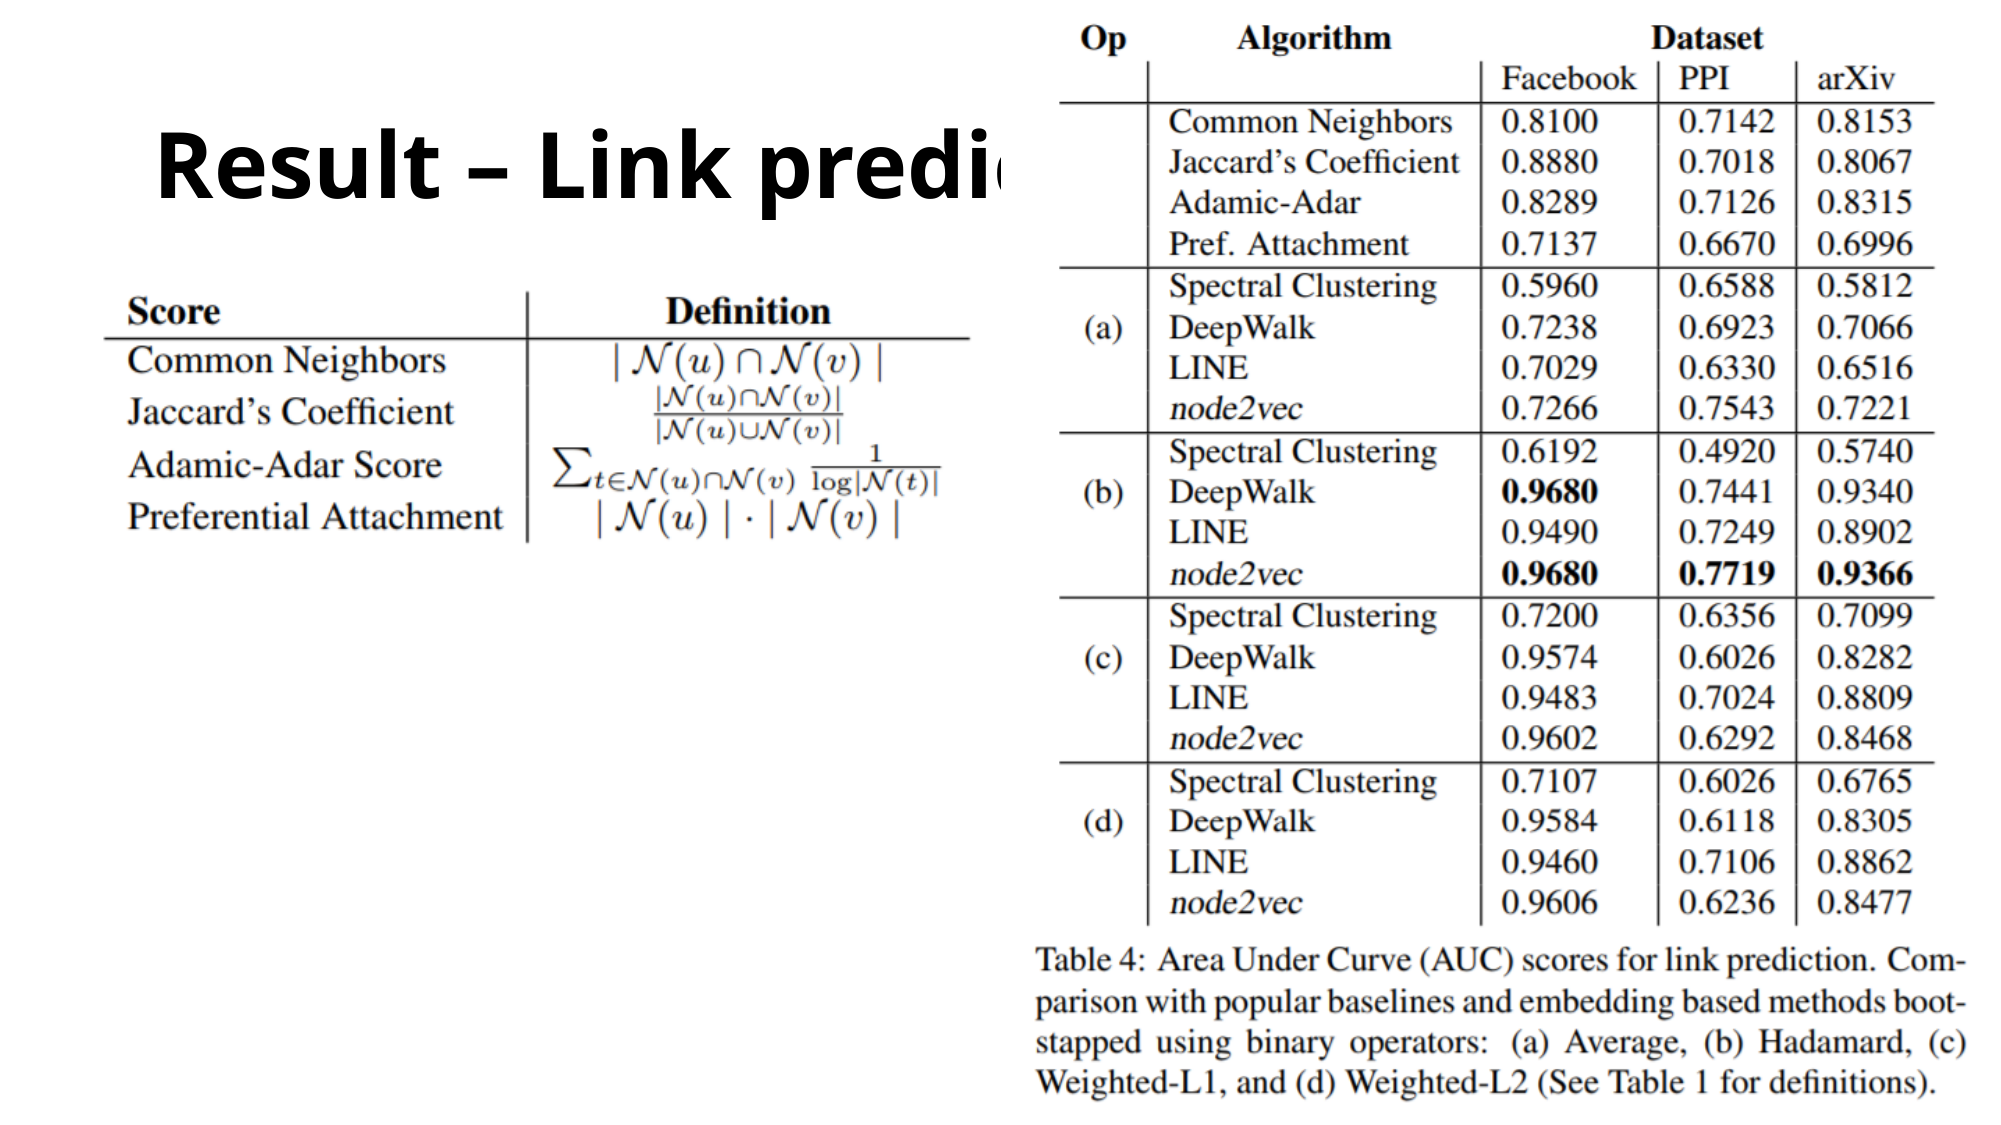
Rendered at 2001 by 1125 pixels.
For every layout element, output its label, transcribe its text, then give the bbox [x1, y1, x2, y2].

picture [85, 277, 1000, 562]
title Result – Link prediction [138, 60, 1001, 278]
picture [1001, 0, 1988, 1125]
